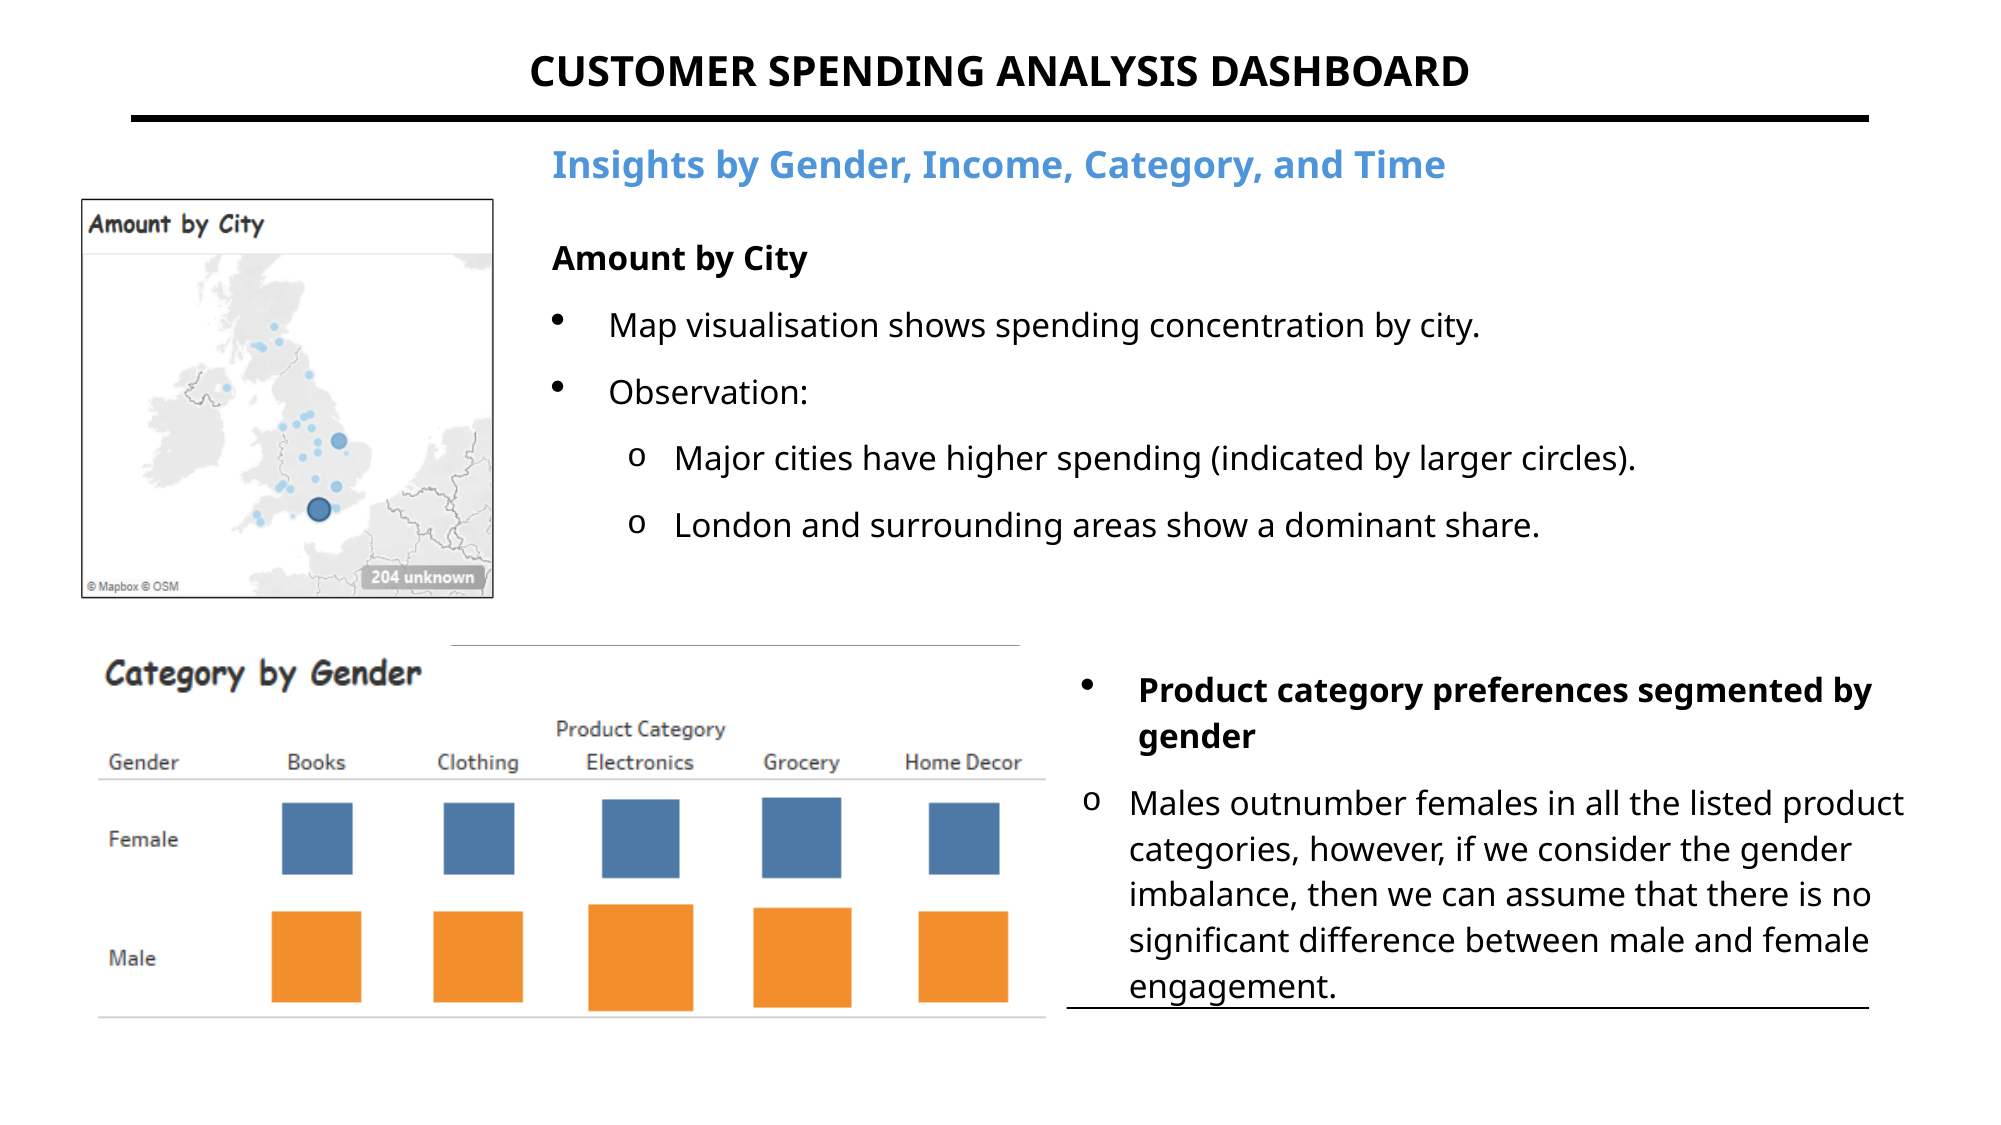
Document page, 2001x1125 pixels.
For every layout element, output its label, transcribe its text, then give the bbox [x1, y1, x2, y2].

picture [74, 644, 1067, 1025]
text_box CUSTOMER SPENDING ANALYSIS DASHBOARD [39, 37, 1961, 102]
text_box Insights by Gender, Income, Category, and Time [499, 133, 1501, 193]
picture [74, 193, 500, 605]
text_box Product category preferences segmented by gender Males outnumber females in all the listed product categories, however, if we consider the gender imbalance, then we can assume that there is no significant difference between male and female engagement. [1067, 655, 1943, 1013]
text_box Amount by City Map visualisation shows spending concentration by city. Observation: Major cities have higher spending (indicated by larger circles). London and surrounding areas show a dominant share. [537, 223, 1926, 552]
